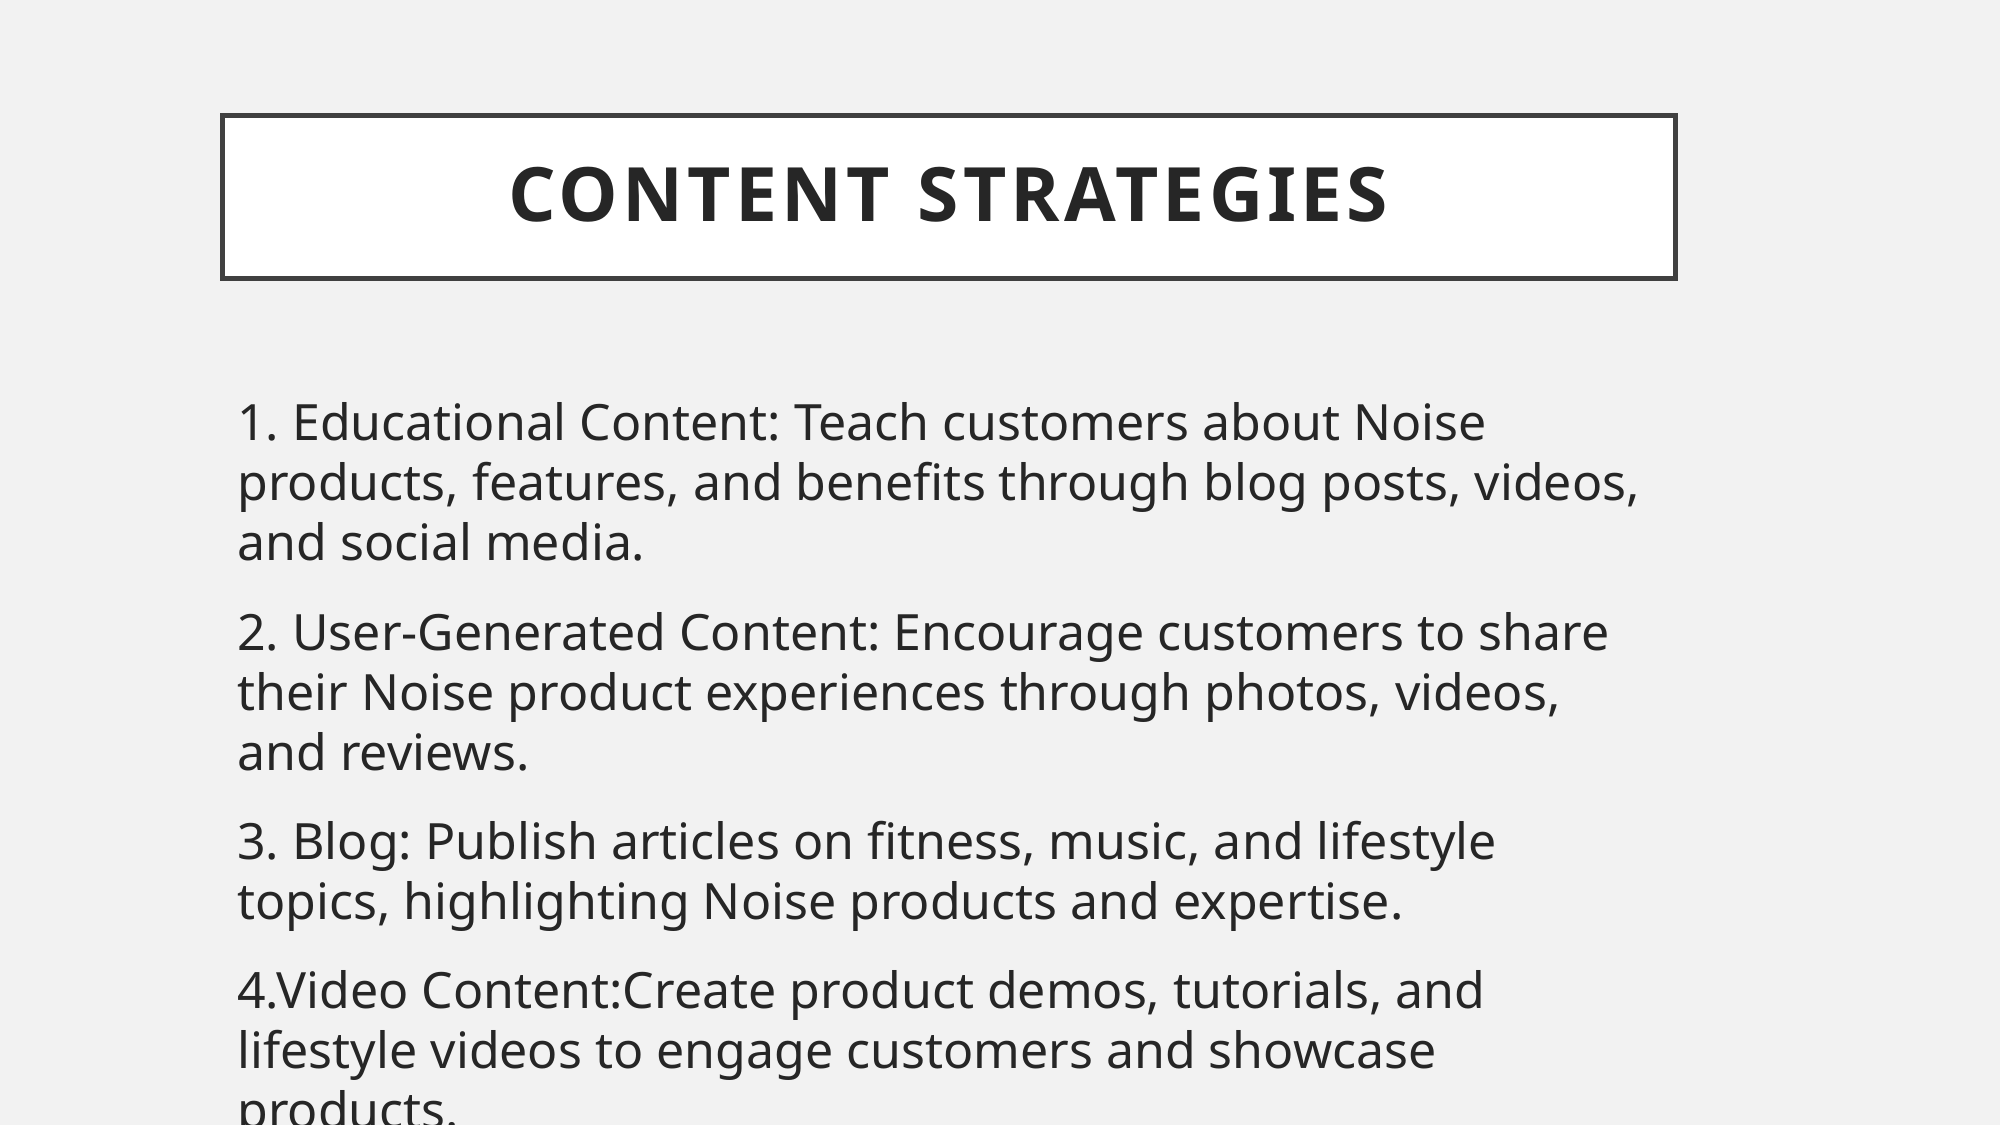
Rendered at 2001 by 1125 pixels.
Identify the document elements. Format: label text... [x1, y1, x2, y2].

list 1. Educational Content: Teach customers about Noise products, features, and benefits through blog posts, videos, and social media. 2. User-Generated Content: Encourage customers to share their Noise product experiences through photos, videos, and reviews. 3. Blog: Publish articles on fitness, music, and lifestyle topics, highlighting Noise products and expertise. 4.Video Content:Create product demos, tutorials, and lifestyle videos to engage customers and showcase products. 5.FAQs: Create a comprehensive FAQ section to answer common customer questions. [222, 382, 1676, 1010]
title Content strategies [220, 113, 1678, 281]
